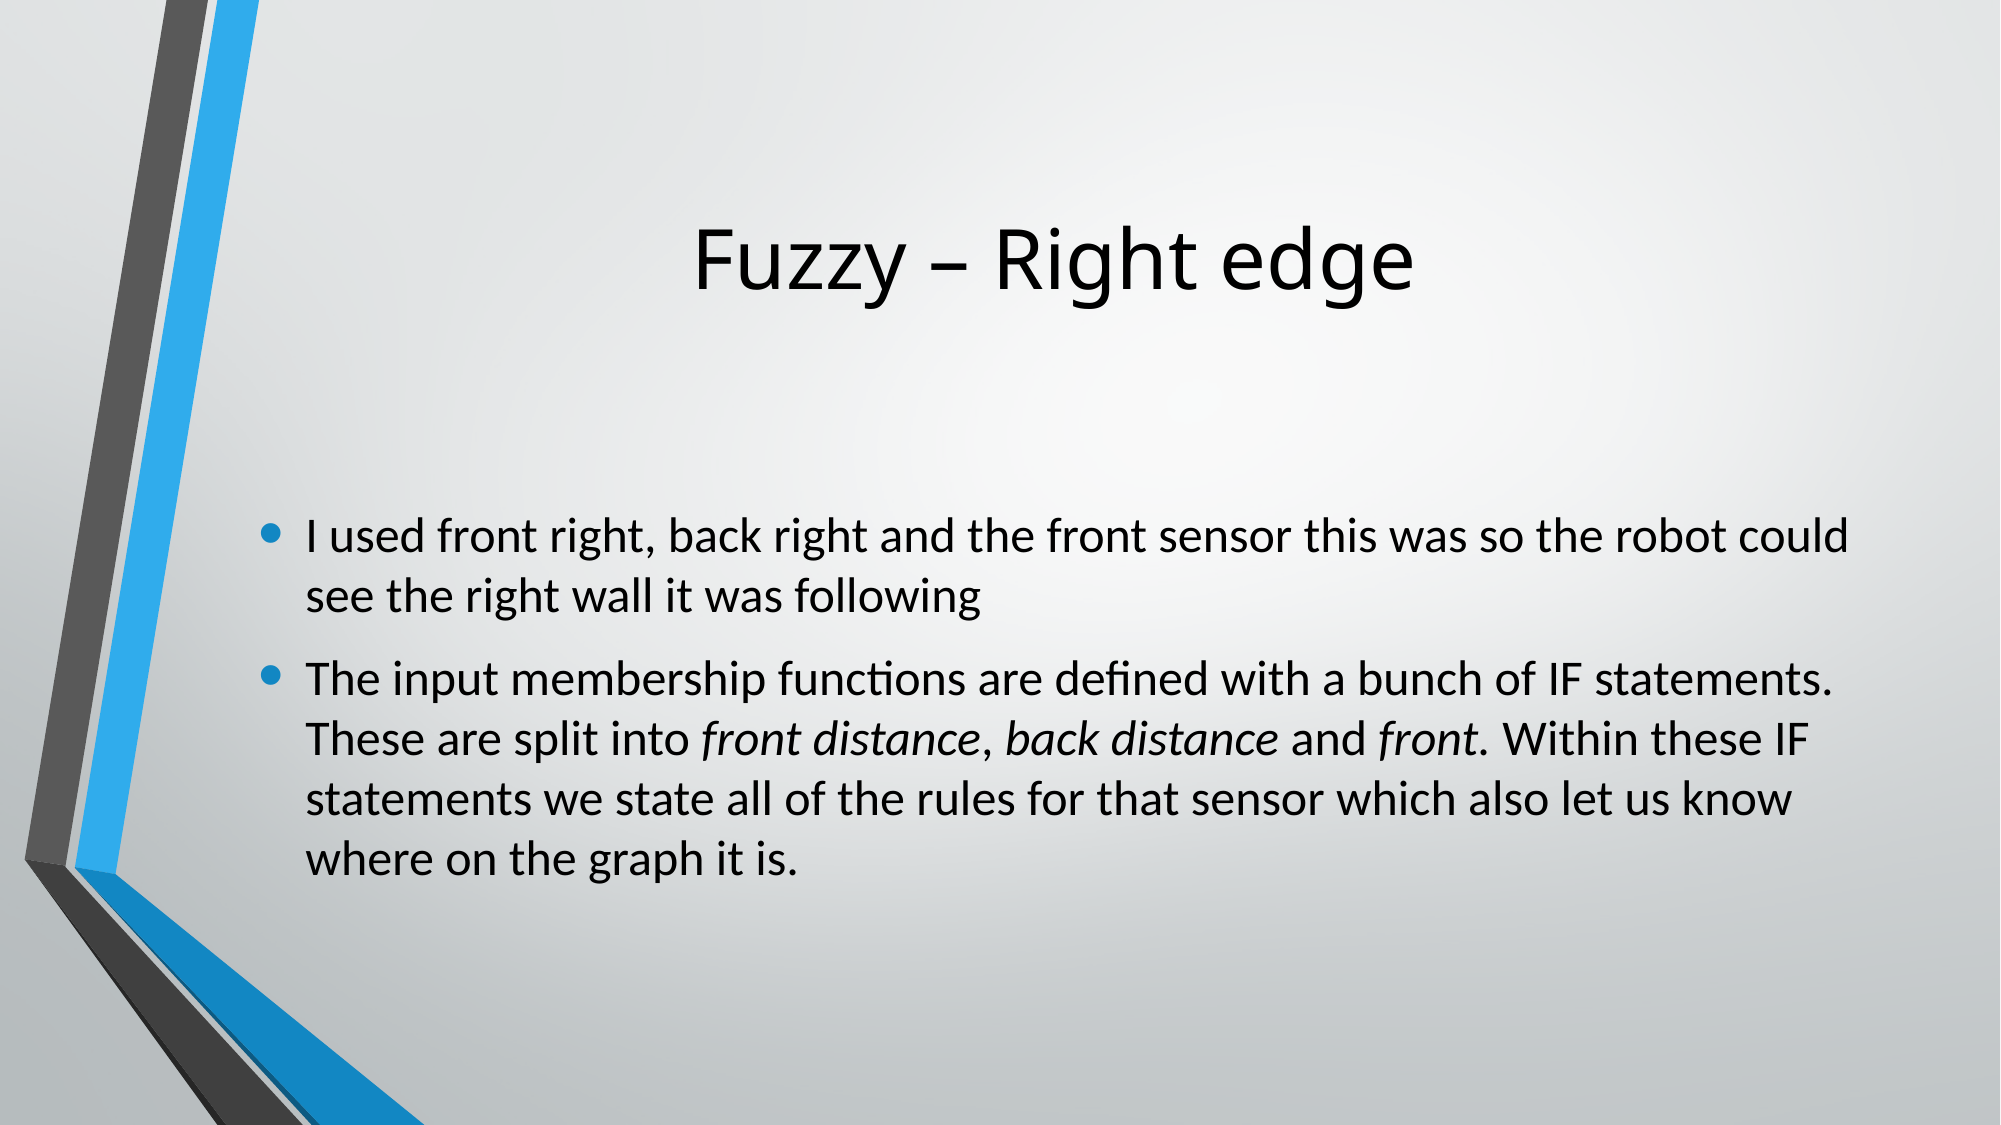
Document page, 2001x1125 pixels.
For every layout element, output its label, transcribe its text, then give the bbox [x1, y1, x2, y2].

list I used front right, back right and the front sensor this was so the robot could see the right wall it was following The input membership functions are defined with a bunch of IF statements. These are split into front distance, back distance and front. Within these IF statements we state all of the rules for that sensor which also let us know where on the graph it is. [243, 437, 1887, 950]
title Fuzzy – Right edge [243, 112, 1887, 400]
